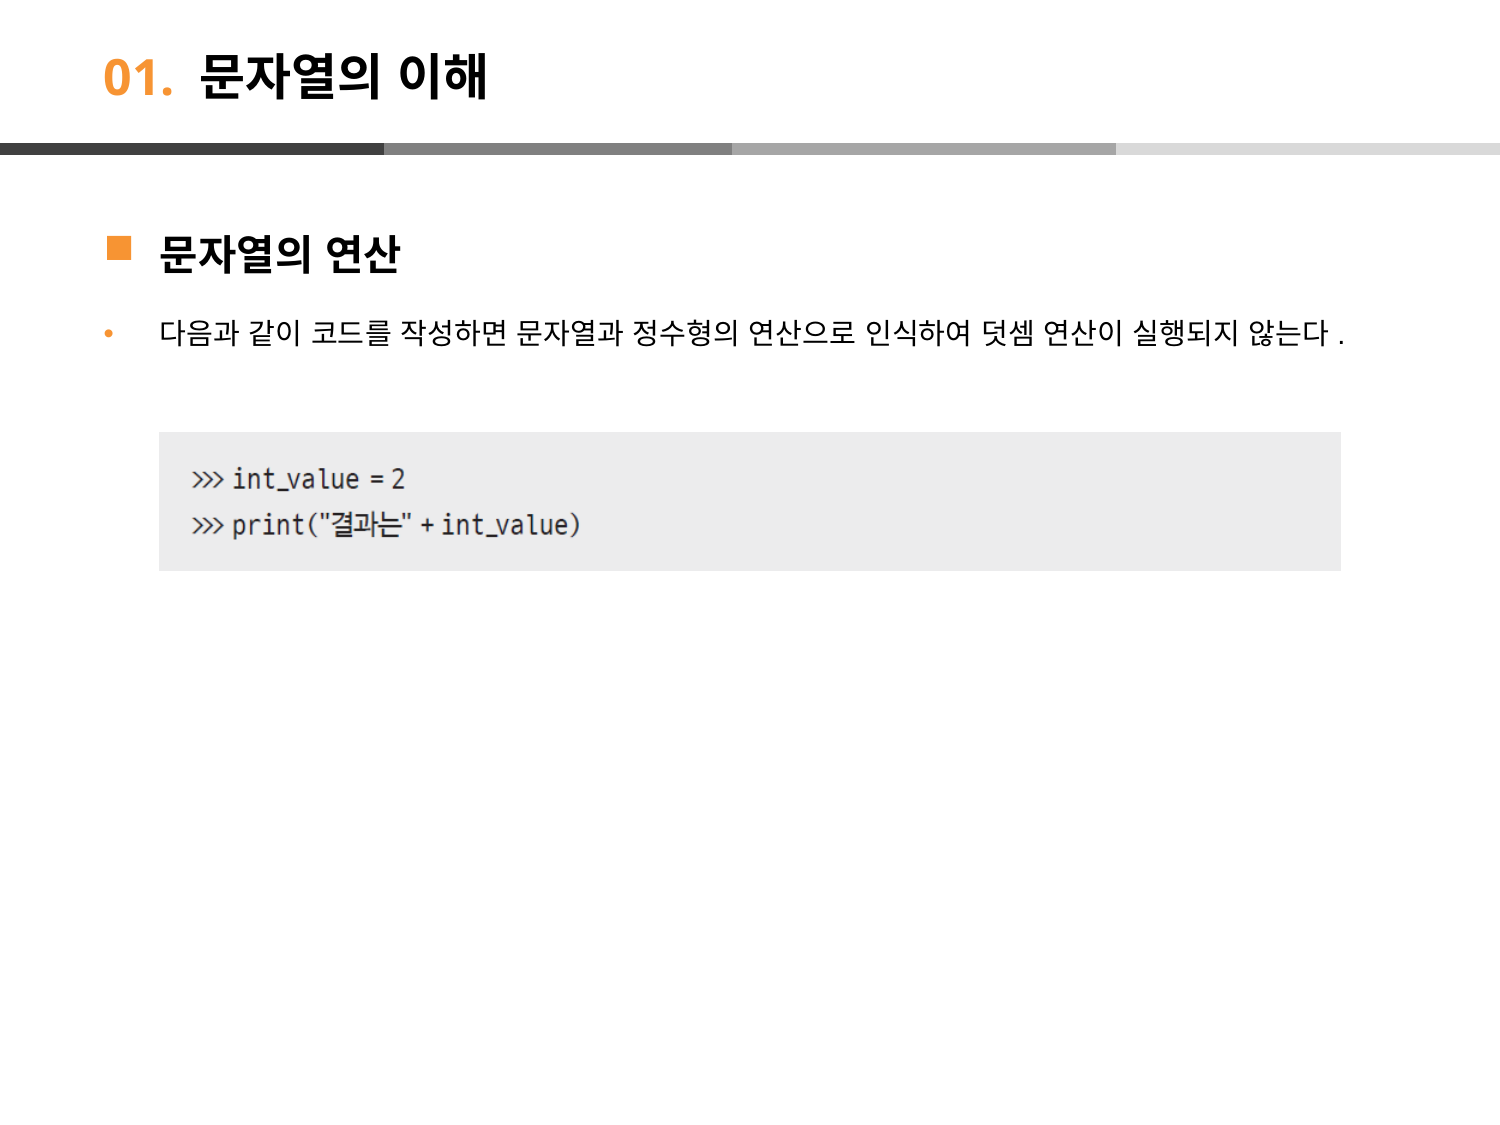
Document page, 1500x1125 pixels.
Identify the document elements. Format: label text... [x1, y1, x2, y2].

text_box 다음과 같이 코드를 작성하면 문자열과 정수형의 연산으로 인식하여 덧셈 연산이 실행되지 않는다. [88, 290, 1365, 409]
picture [159, 432, 1341, 571]
title 01. 문자열의 이해 [88, 30, 1211, 121]
list 문자열의 연산 [88, 196, 1436, 291]
